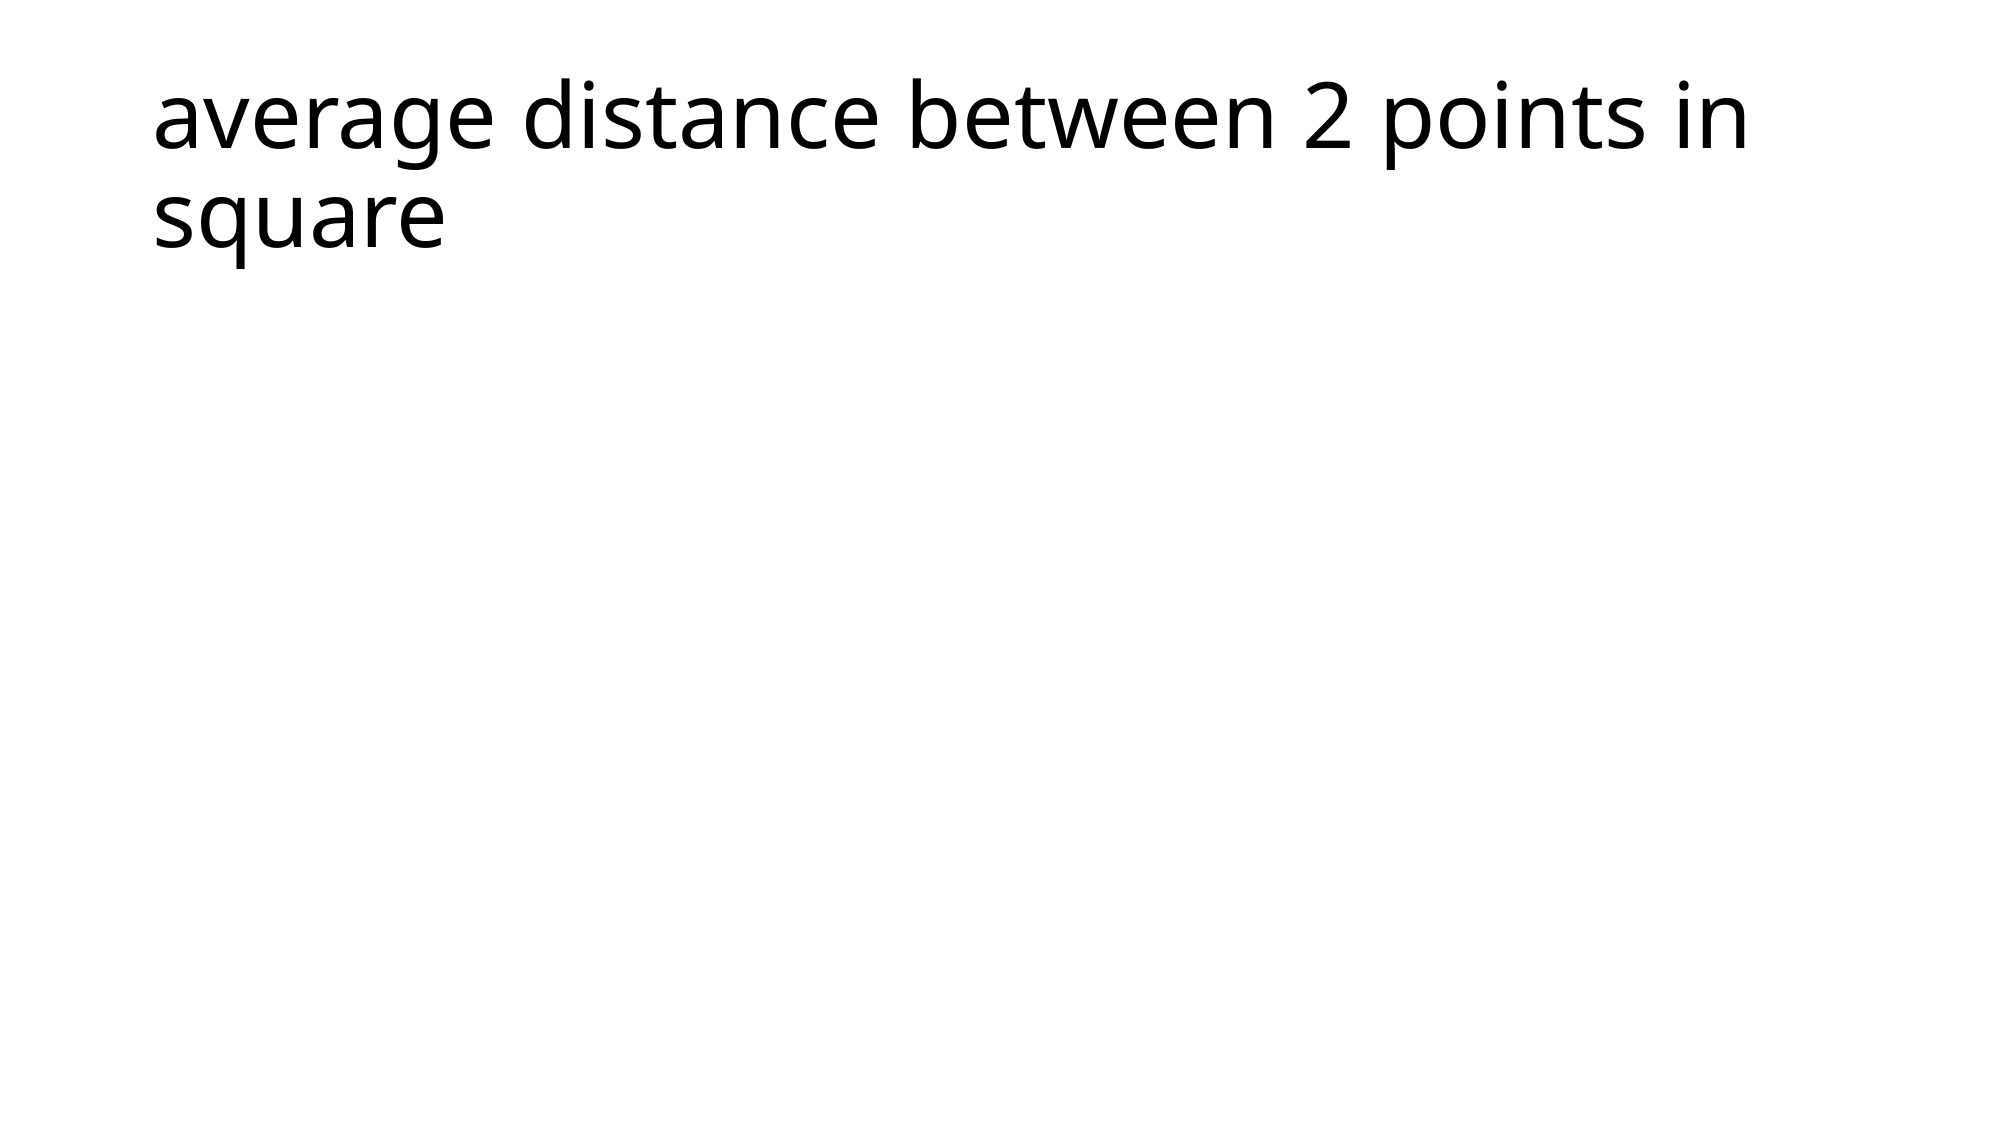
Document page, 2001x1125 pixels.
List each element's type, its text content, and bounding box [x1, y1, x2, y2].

title average distance between 2 points in square [137, 59, 1863, 278]
